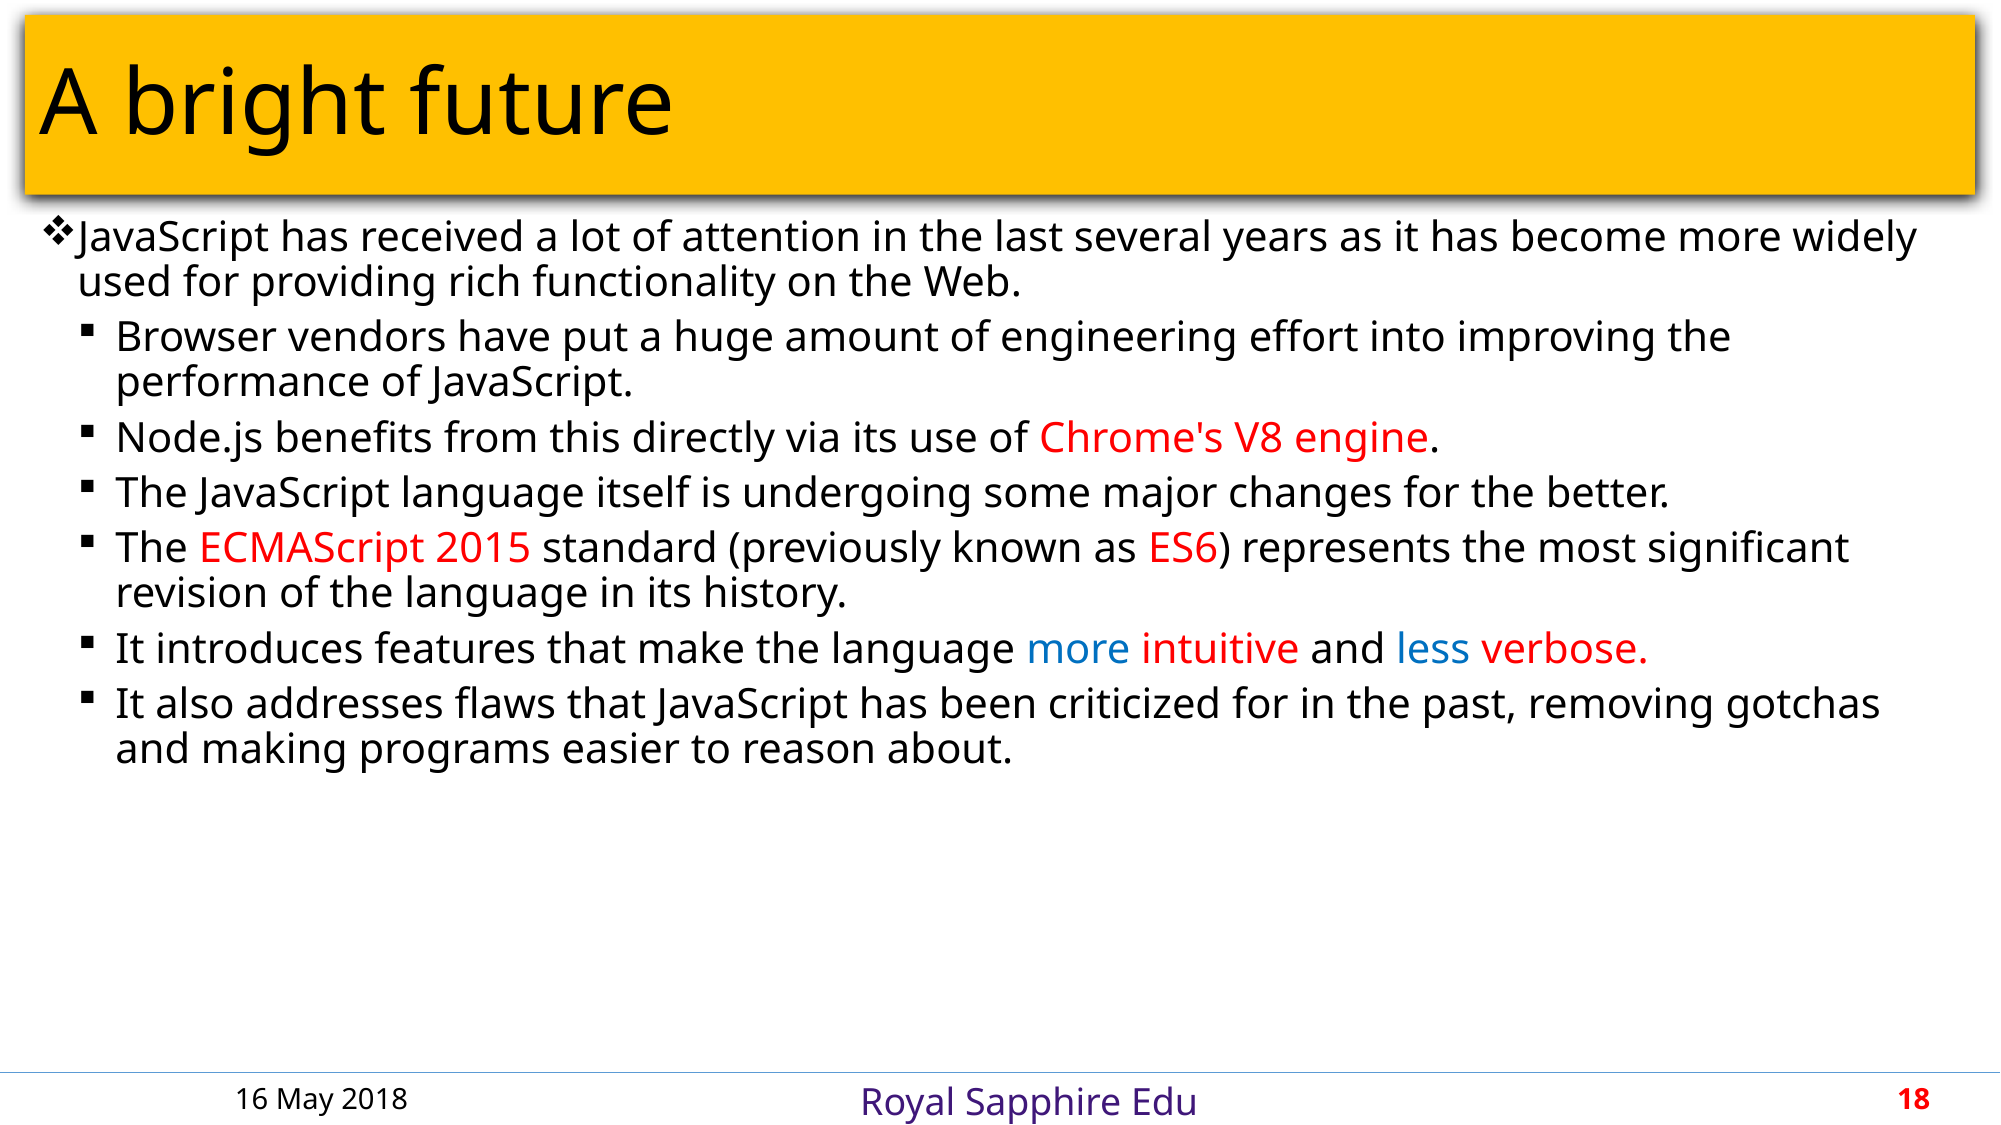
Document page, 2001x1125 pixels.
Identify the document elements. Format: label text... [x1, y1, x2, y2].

list JavaScript has received a lot of attention in the last several years as it has become more widely used for providing rich functionality on the Web. Browser vendors have put a huge amount of engineering effort into improving the performance of JavaScript. Node.js benefits from this directly via its use of Chrome's V8 engine. The JavaScript language itself is undergoing some major changes for the better. The ECMAScript 2015 standard (previously known as ES6) represents the most significant revision of the language in its history. It introduces features that make the language more intuitive and less verbose. It also addresses flaws that JavaScript has been criticized for in the past, removing gotchas and making programs easier to reason about. [24, 208, 1975, 1063]
title A bright future [24, 14, 1975, 195]
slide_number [220, 1072, 671, 1115]
slide_number 18 [1495, 1072, 1946, 1115]
